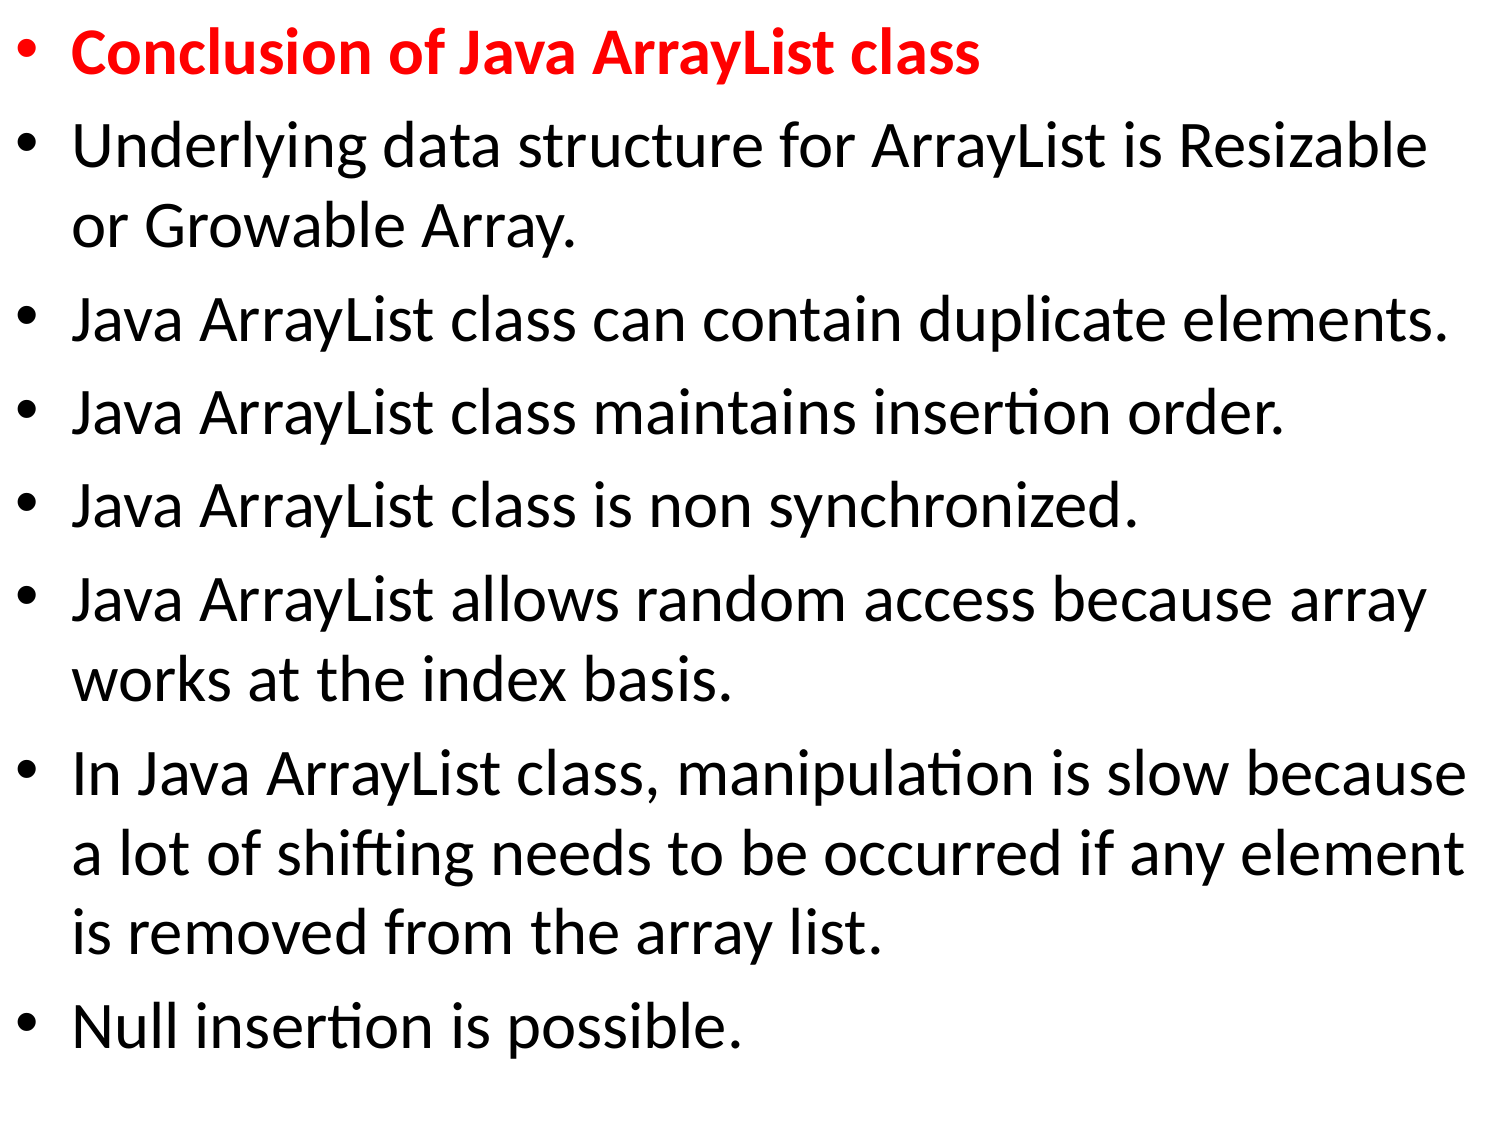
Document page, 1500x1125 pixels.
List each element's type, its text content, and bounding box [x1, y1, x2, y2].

list Conclusion of Java ArrayList class Underlying data structure for ArrayList is Resizable or Growable Array. Java ArrayList class can contain duplicate elements. Java ArrayList class maintains insertion order. Java ArrayList class is non synchronized. Java ArrayList allows random access because array works at the index basis. In Java ArrayList class, manipulation is slow because a lot of shifting needs to be occurred if any element is removed from the array list. Null insertion is possible. [0, 0, 1500, 1125]
